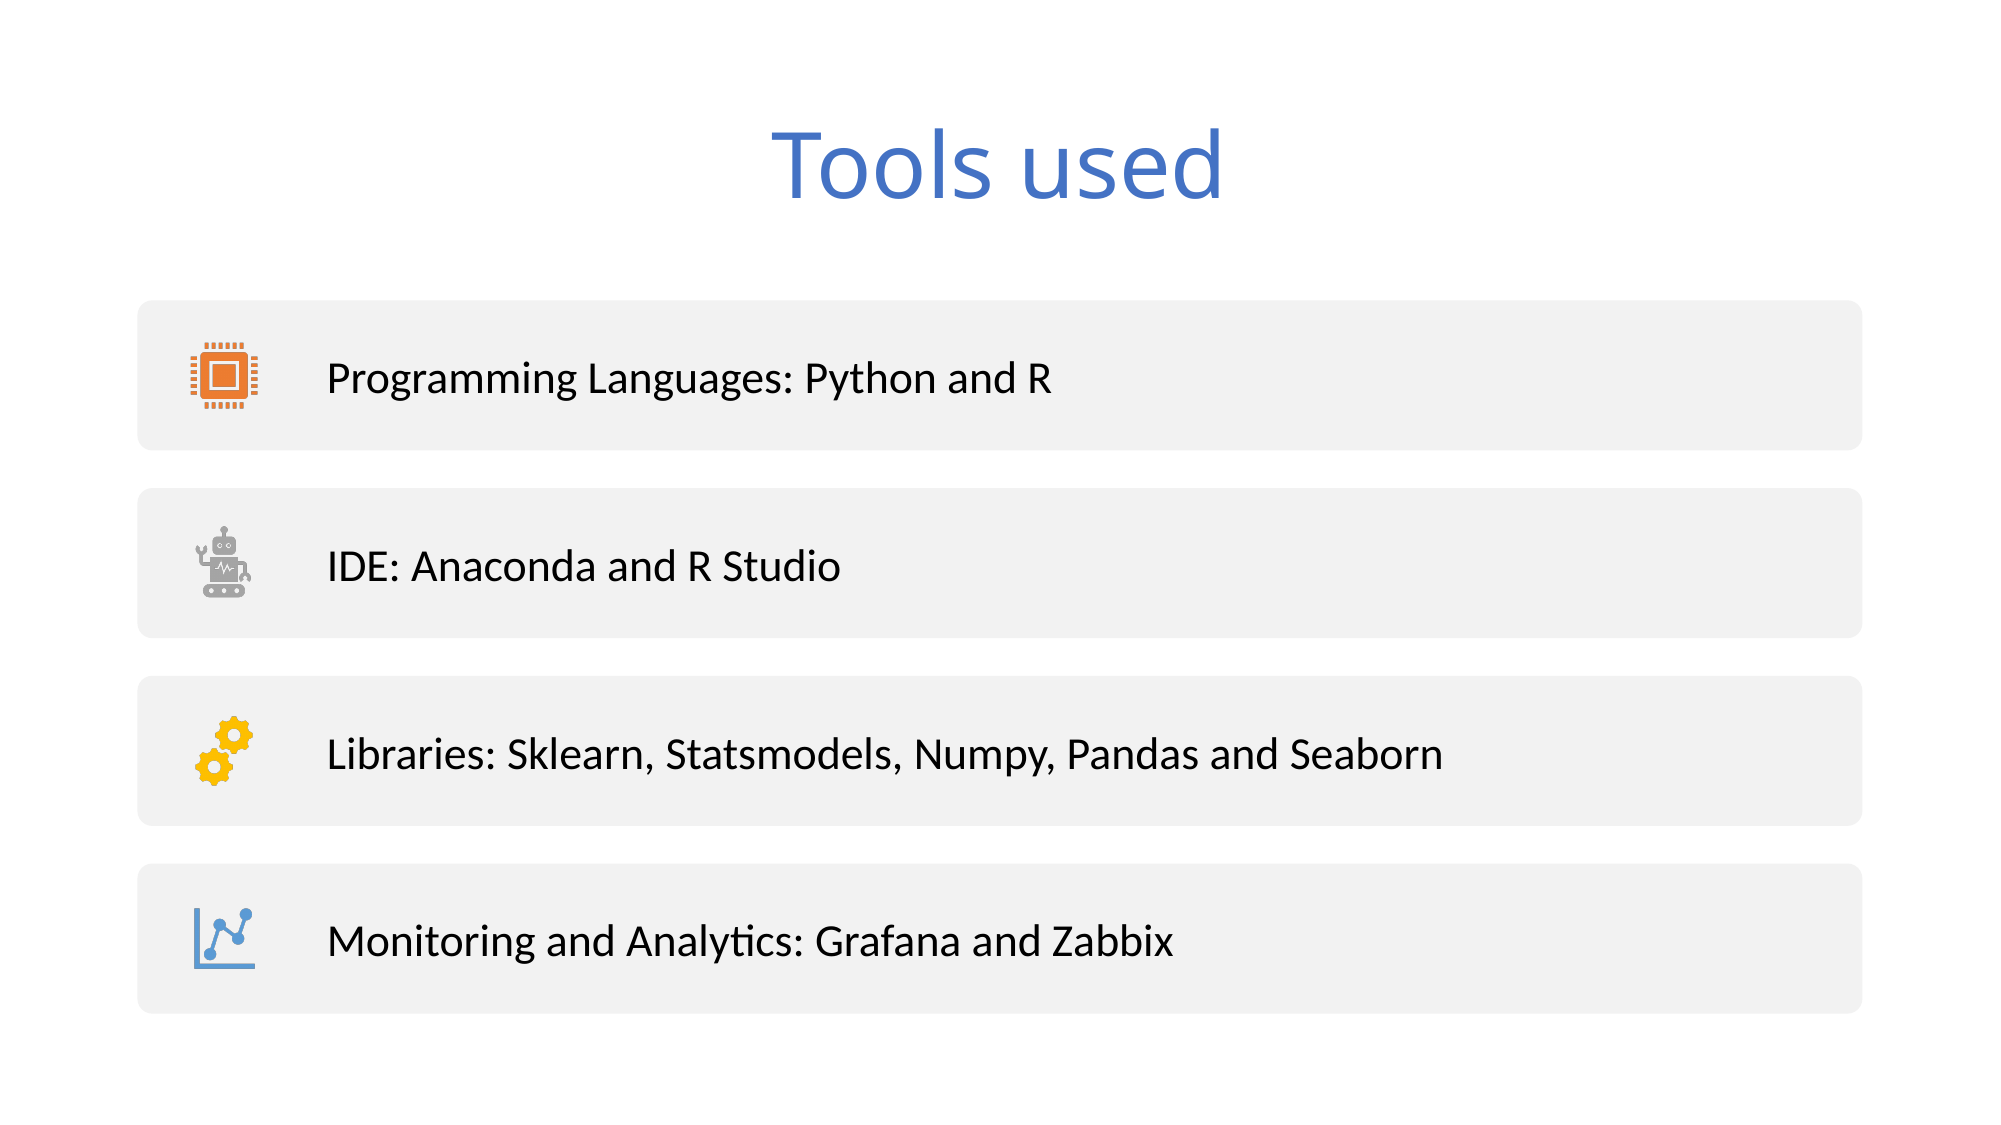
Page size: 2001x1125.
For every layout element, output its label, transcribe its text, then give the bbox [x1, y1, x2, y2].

title Tools used [137, 59, 1863, 278]
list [137, 299, 1863, 1014]
